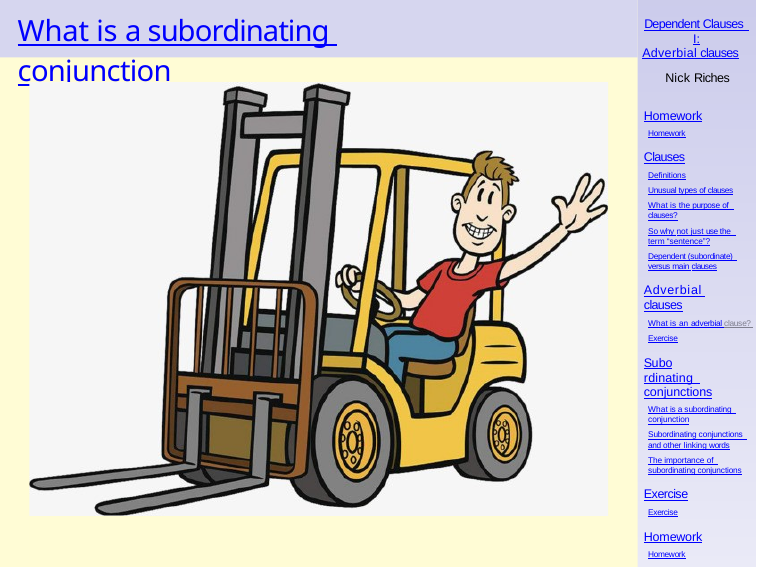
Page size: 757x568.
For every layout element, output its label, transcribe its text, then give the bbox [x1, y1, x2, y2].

text_box [0, 0, 638, 58]
text_box [29, 82, 609, 516]
text_box Dependent Clauses I: Adverbial clauses [642, 13, 752, 61]
title What is a subordinating conjunction [15, 9, 463, 108]
text_box Nick Riches Homework Homework Clauses Definitions Unusual types of clauses What is the purpose of clauses? So why not just use the term “sentence”? Dependent (subordinate) versus main clauses Adverbial clauses What is an adverbial clause? Exercise Subordinating conjunctions What is a subordinating conjunction Subordinating conjunctions and other linking words The importance of subordinating conjunctions Exercise Exercise Homework Homework 23 / 35 [641, 68, 755, 568]
picture [637, 0, 756, 567]
